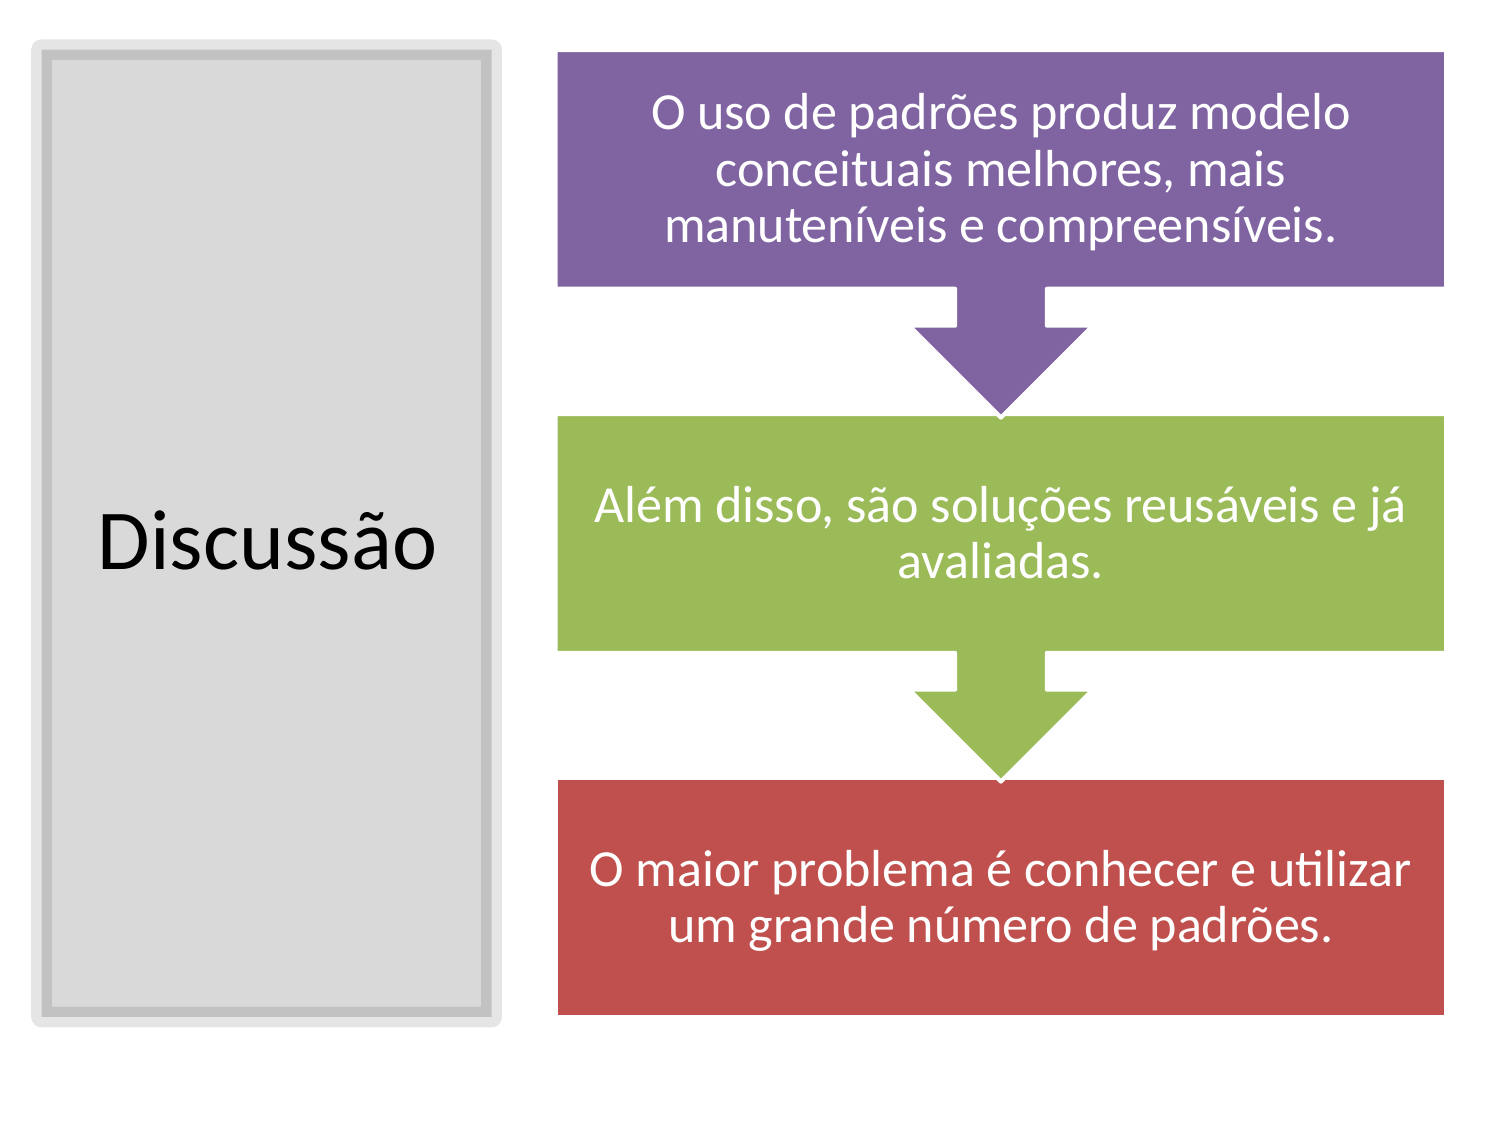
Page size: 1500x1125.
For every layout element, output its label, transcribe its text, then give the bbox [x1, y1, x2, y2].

text_box [39, 48, 494, 1019]
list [555, 49, 1447, 1018]
title Discussão [73, 104, 463, 967]
